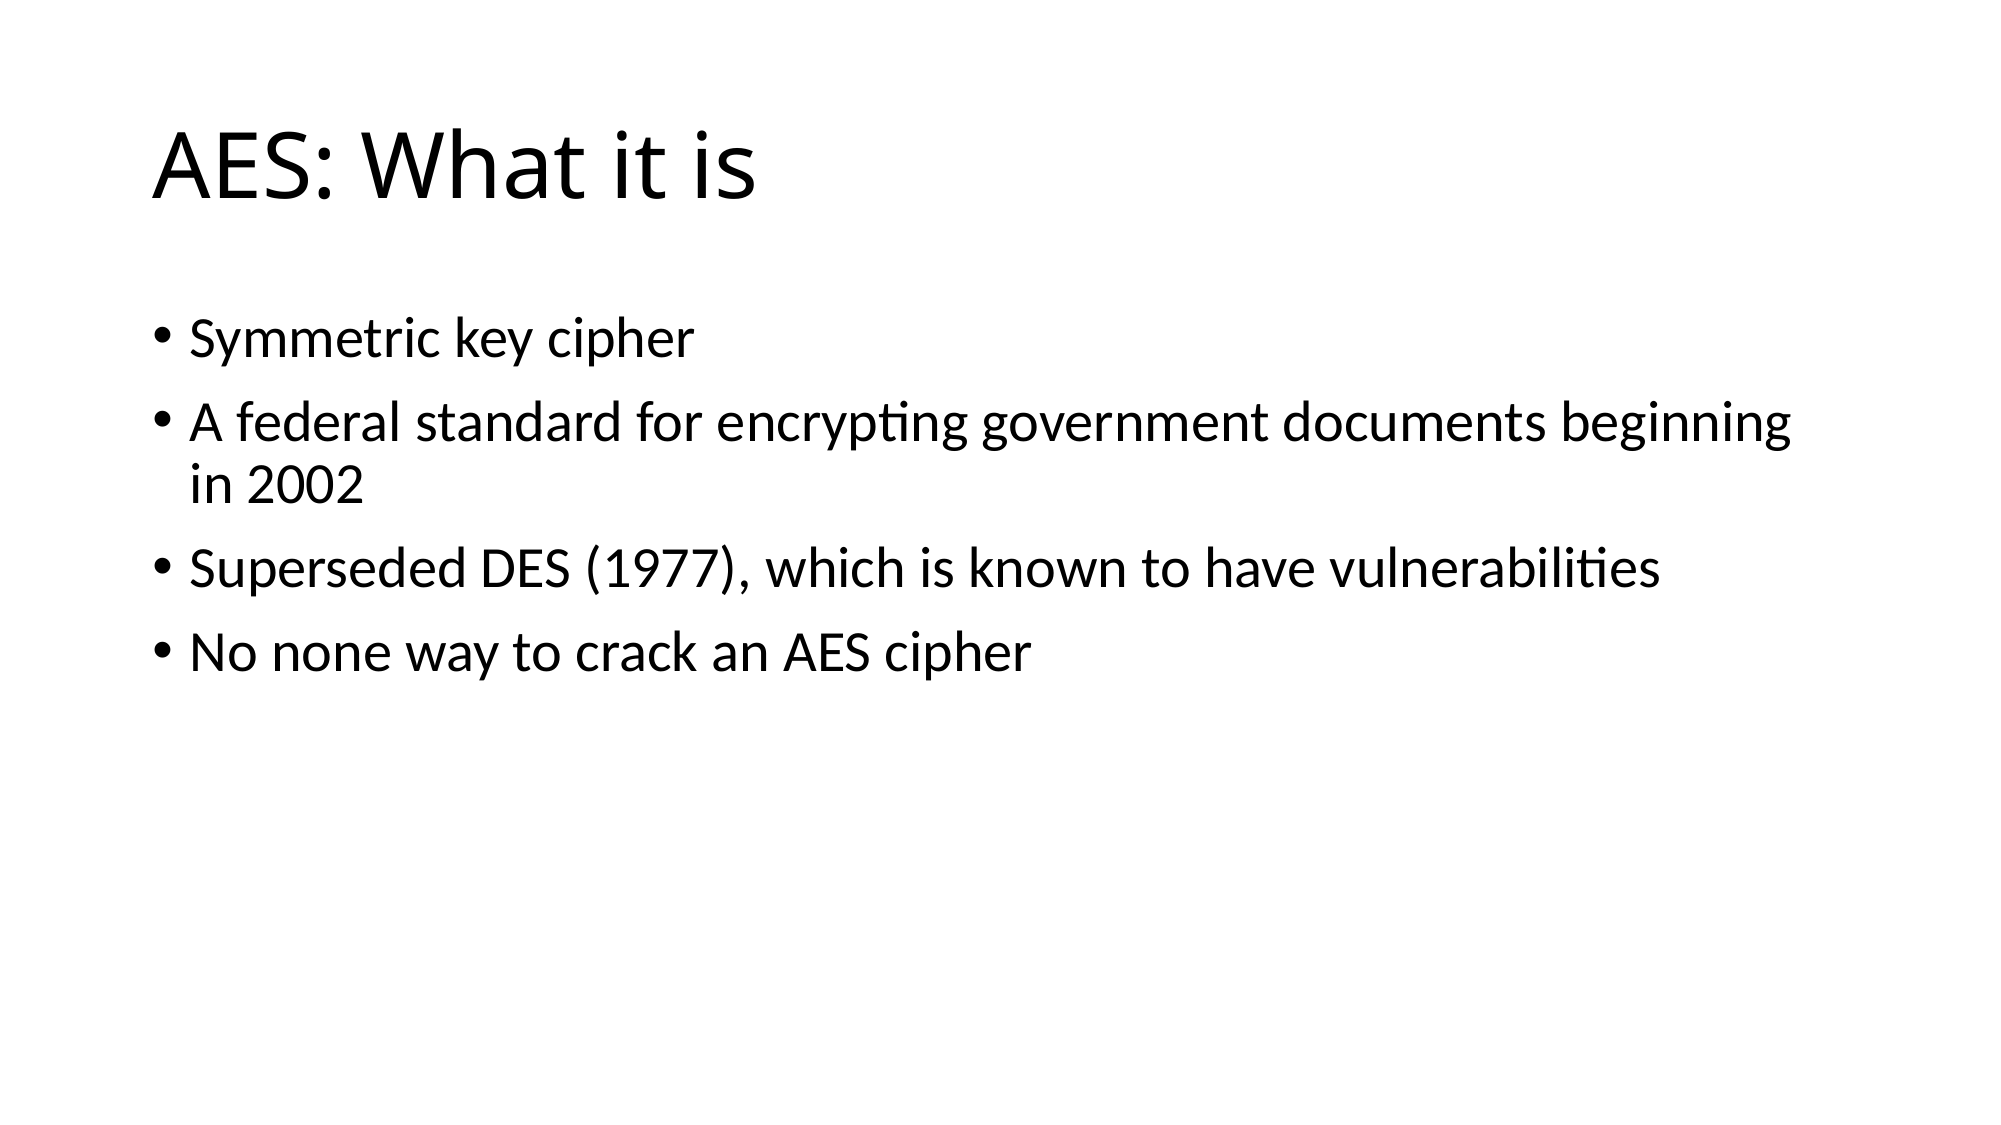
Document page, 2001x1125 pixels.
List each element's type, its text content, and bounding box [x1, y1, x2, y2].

list Symmetric key cipher A federal standard for encrypting government documents beginning in 2002 Superseded DES (1977), which is known to have vulnerabilities No none way to crack an AES cipher [137, 299, 1863, 1014]
title AES: What it is [137, 59, 1863, 278]
